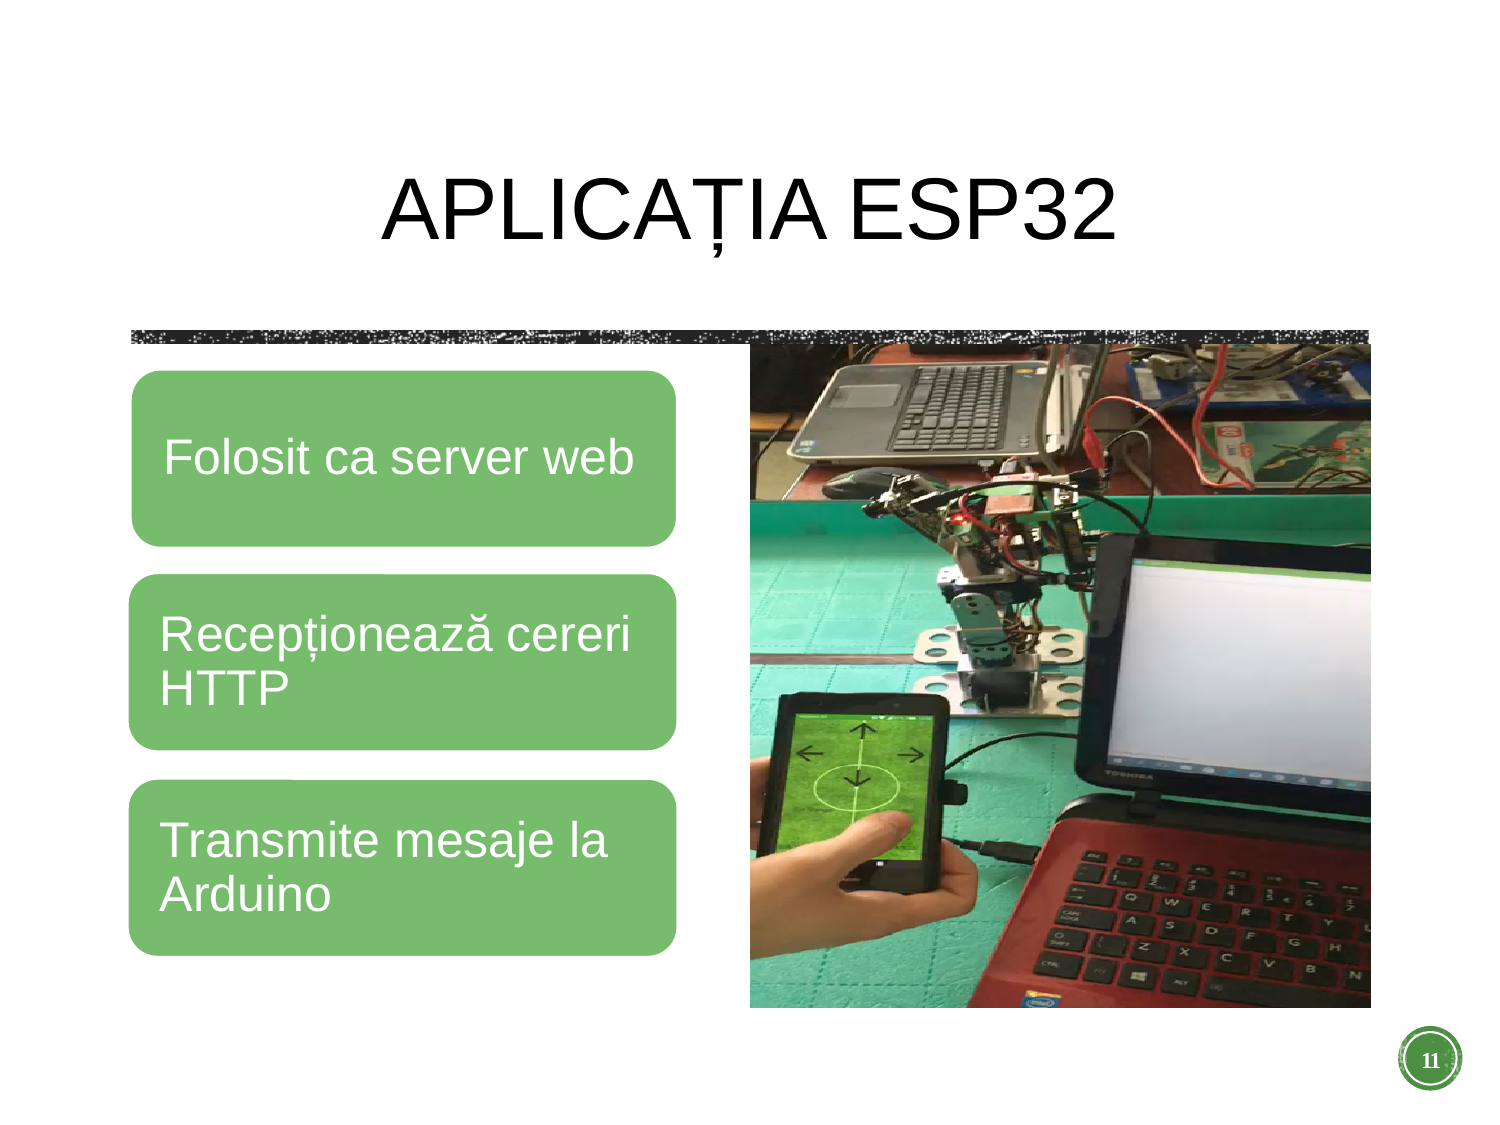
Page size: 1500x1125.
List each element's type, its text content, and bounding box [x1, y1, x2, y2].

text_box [751, 346, 1371, 1007]
text_box [130, 329, 1370, 344]
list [131, 370, 751, 959]
title Aplicația ESP32 [131, 79, 1370, 329]
slide_number 11 [1391, 1028, 1471, 1089]
